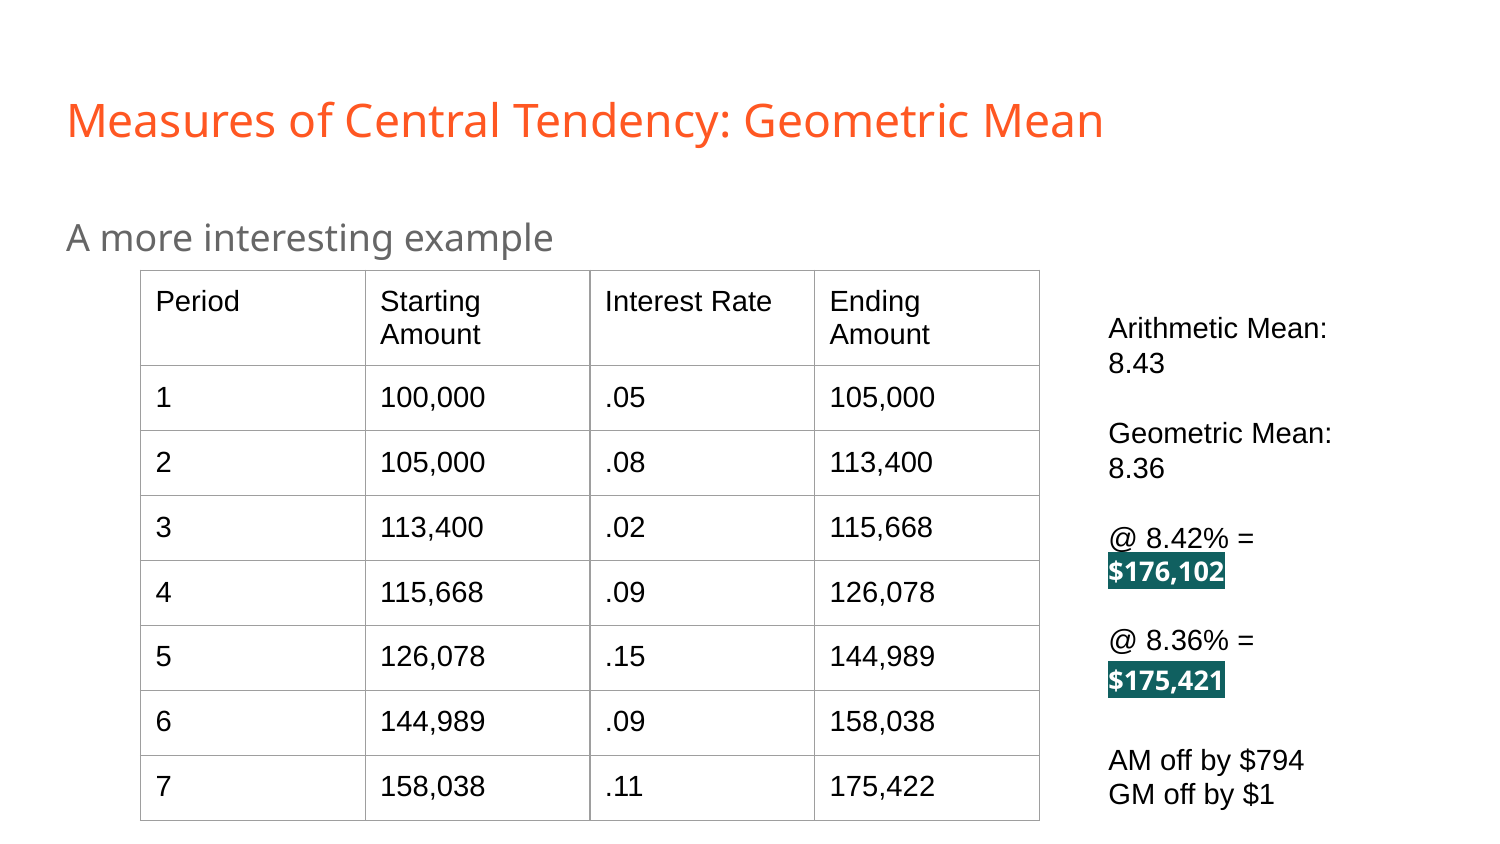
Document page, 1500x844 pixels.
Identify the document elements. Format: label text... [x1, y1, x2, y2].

table_header Starting Amount [366, 271, 589, 365]
table_cell 115,668 [366, 561, 589, 625]
table_cell 126,078 [815, 561, 1039, 625]
table_cell .08 [591, 431, 814, 495]
table_cell .15 [591, 626, 814, 690]
table_cell 144,989 [366, 691, 589, 755]
table_cell 5 [141, 626, 365, 690]
table_cell 1 [141, 366, 365, 430]
table_cell .09 [591, 691, 814, 755]
table_header Period [141, 271, 365, 365]
table_cell 115,668 [815, 496, 1039, 560]
table_cell 175,422 [815, 756, 1039, 820]
table_cell 4 [141, 561, 365, 625]
table_cell 100,000 [366, 366, 589, 430]
table_cell .11 [591, 756, 814, 820]
table_header Ending Amount [815, 271, 1039, 365]
table_cell 158,038 [366, 756, 589, 820]
title Measures of Central Tendency: Geometric Mean [51, 72, 1449, 167]
table_cell .02 [591, 496, 814, 560]
table_cell 2 [141, 431, 365, 495]
table_cell 7 [141, 756, 365, 820]
table_cell .05 [591, 366, 814, 430]
table_cell 144,989 [815, 626, 1039, 690]
table_cell 105,000 [366, 431, 589, 495]
table_cell 113,400 [815, 431, 1039, 495]
table_cell 105,000 [815, 366, 1039, 430]
table_cell .09 [591, 561, 814, 625]
text_box Arithmetic Mean: 8.43 Geometric Mean: 8.36 @ 8.42% = $176,102 @ 8.36% = $175,421 AM off by $794 GM off by $1 [1093, 294, 1350, 826]
table_cell 113,400 [366, 496, 589, 560]
list A more interesting example [51, 189, 1449, 750]
table_cell 126,078 [366, 626, 589, 690]
table_cell 158,038 [815, 691, 1039, 755]
table_cell 3 [141, 496, 365, 560]
table_header Interest Rate [591, 271, 814, 365]
table_cell 6 [141, 691, 365, 755]
